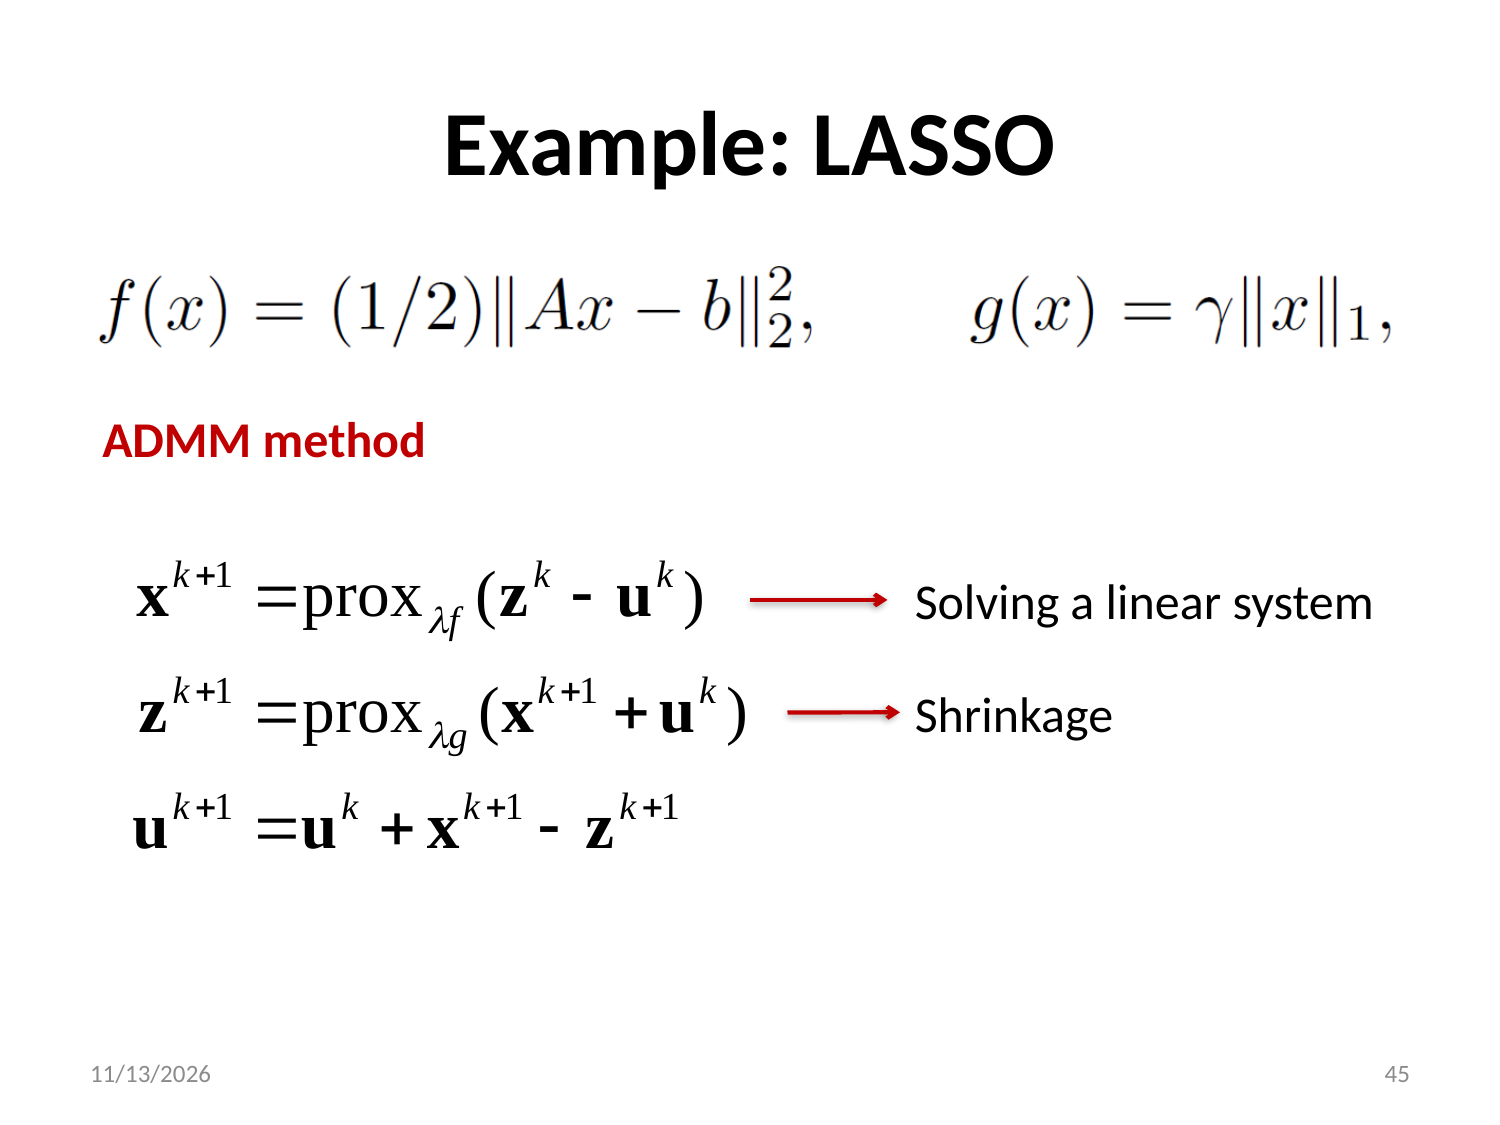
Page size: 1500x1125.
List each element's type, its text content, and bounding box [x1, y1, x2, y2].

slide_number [75, 1042, 425, 1103]
slide_number 45 [1074, 1042, 1425, 1103]
title Example: LASSO [75, 45, 1425, 233]
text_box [124, 546, 762, 864]
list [62, 249, 1413, 388]
text_box Shrinkage [899, 674, 1438, 750]
text_box ADMM method [87, 399, 441, 475]
text_box Solving a linear system [899, 561, 1438, 637]
